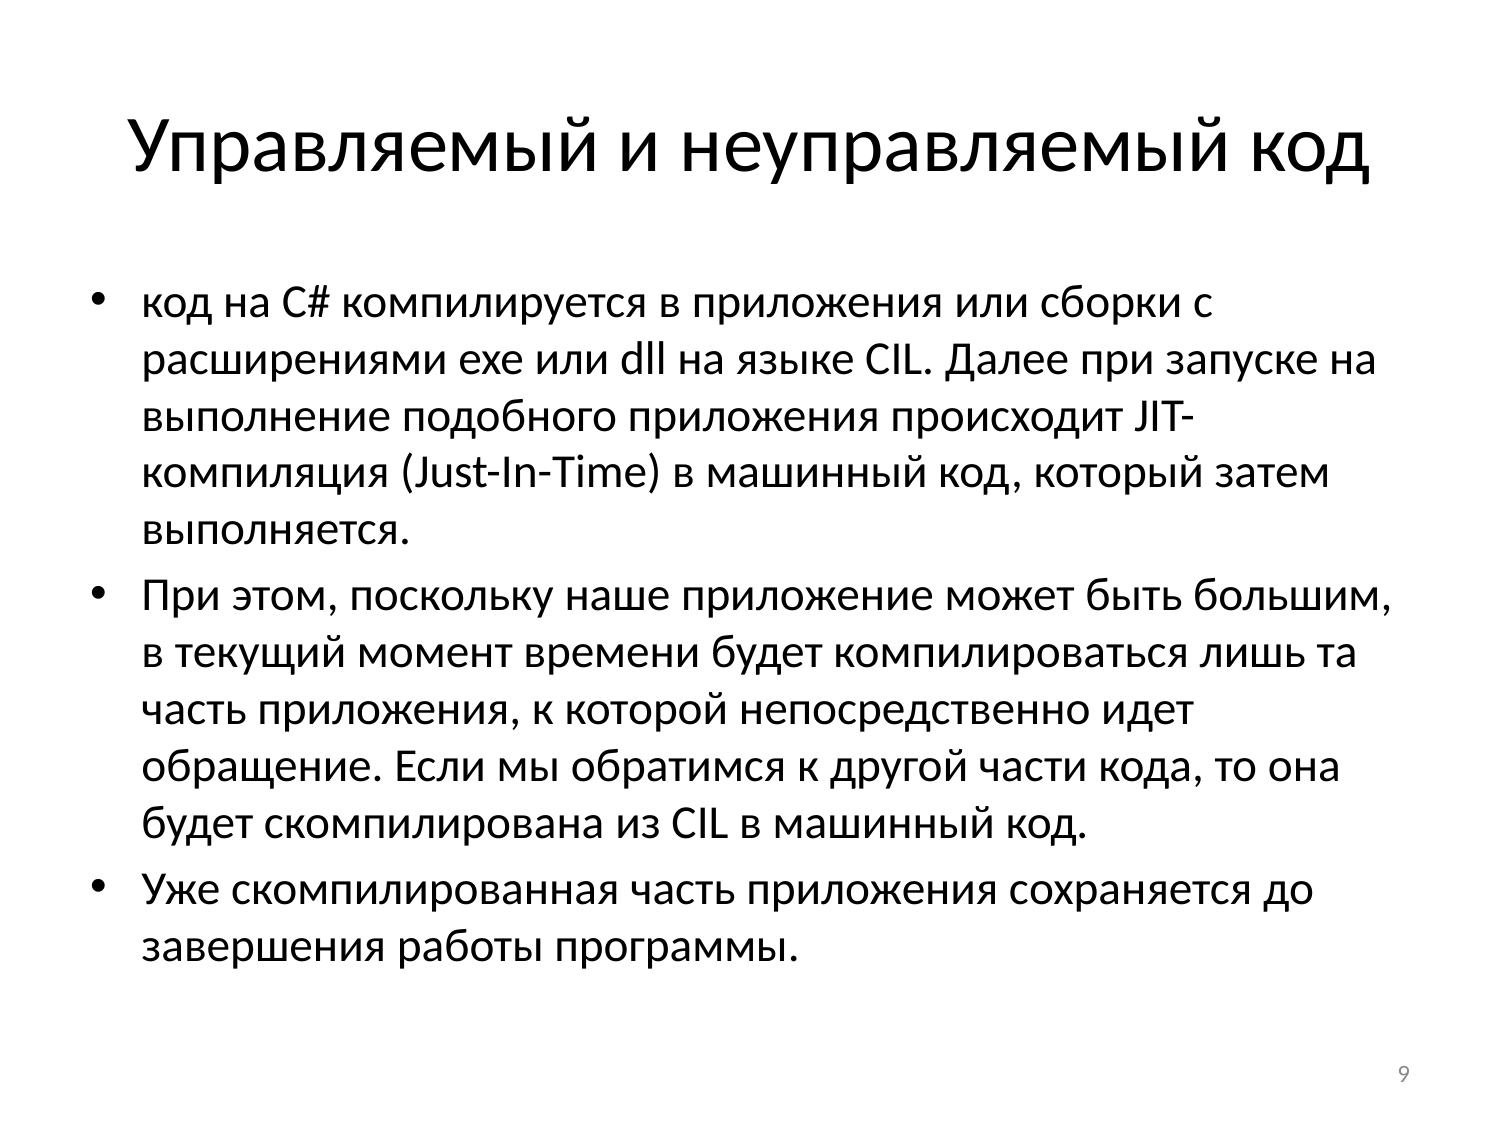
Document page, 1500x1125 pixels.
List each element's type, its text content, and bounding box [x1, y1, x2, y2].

title Управляемый и неуправляемый код [75, 45, 1425, 233]
slide_number 9 [1074, 1042, 1425, 1103]
list код на C# компилируется в приложения или сборки с расширениями exe или dll на языке CIL. Далее при запуске на выполнение подобного приложения происходит JIT-компиляция (Just-In-Time) в машинный код, который затем выполняется. При этом, поскольку наше приложение может быть большим, в текущий момент времени будет компилироваться лишь та часть приложения, к которой непосредственно идет обращение. Если мы обратимся к другой части кода, то она будет скомпилирована из CIL в машинный код. Уже скомпилированная часть приложения сохраняется до завершения работы программы. [75, 262, 1425, 1005]
